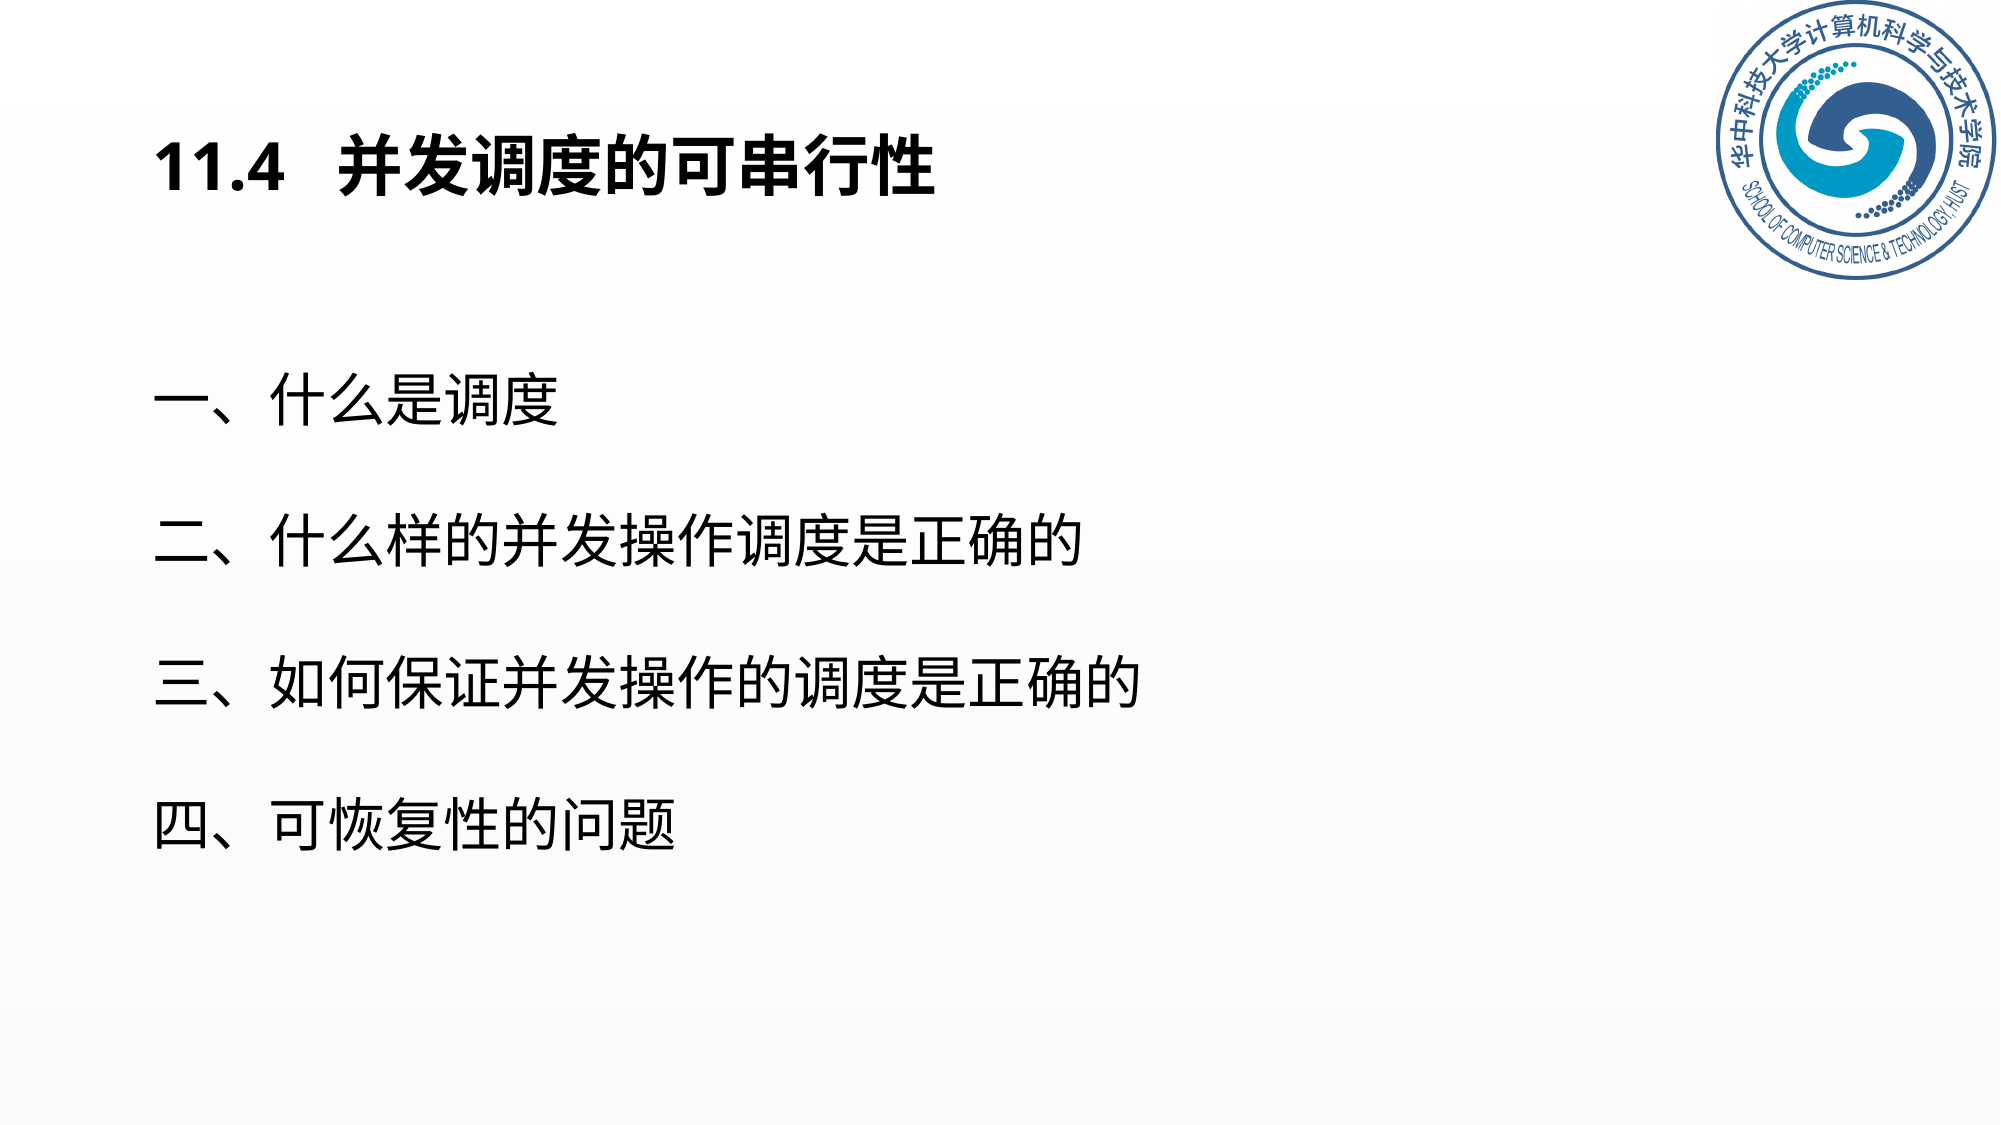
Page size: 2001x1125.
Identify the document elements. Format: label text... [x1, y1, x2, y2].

picture [1863, 136, 1868, 155]
picture [1716, 0, 1999, 280]
title 11.4 并发调度的可串行性 [137, 59, 1863, 278]
list 一、什么是调度 二、什么样的并发操作调度是正确的 三、如何保证并发操作的调度是正确的 四、可恢复性的问题 [137, 299, 1863, 1014]
